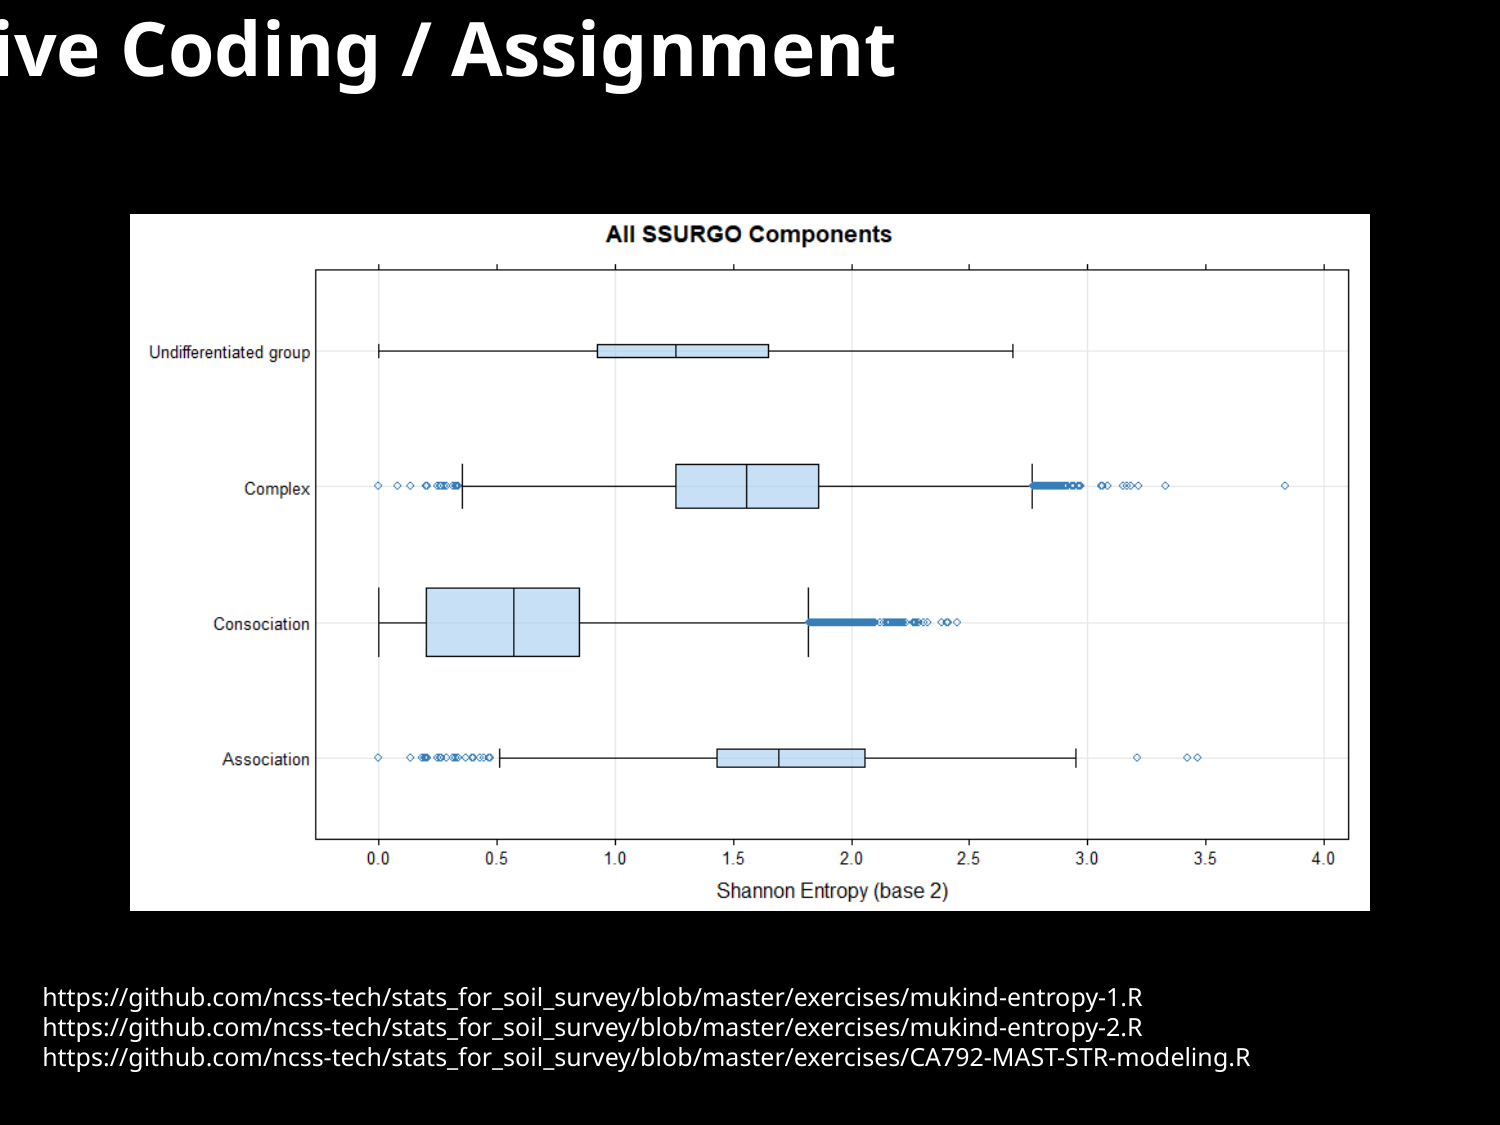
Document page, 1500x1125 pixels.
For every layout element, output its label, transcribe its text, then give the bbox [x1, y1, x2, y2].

text_box Live Coding / Assignment [0, 0, 913, 99]
text_box https://github.com/ncss-tech/stats_for_soil_survey/blob/master/exercises/mukind-entropy-1.R https://github.com/ncss-tech/stats_for_soil_survey/blob/master/exercises/mukind-entropy-2.R https://github.com/ncss-tech/stats_for_soil_survey/blob/master/exercises/CA792-MAST-STR-modeling.R [27, 974, 1473, 1079]
picture [130, 214, 1370, 911]
